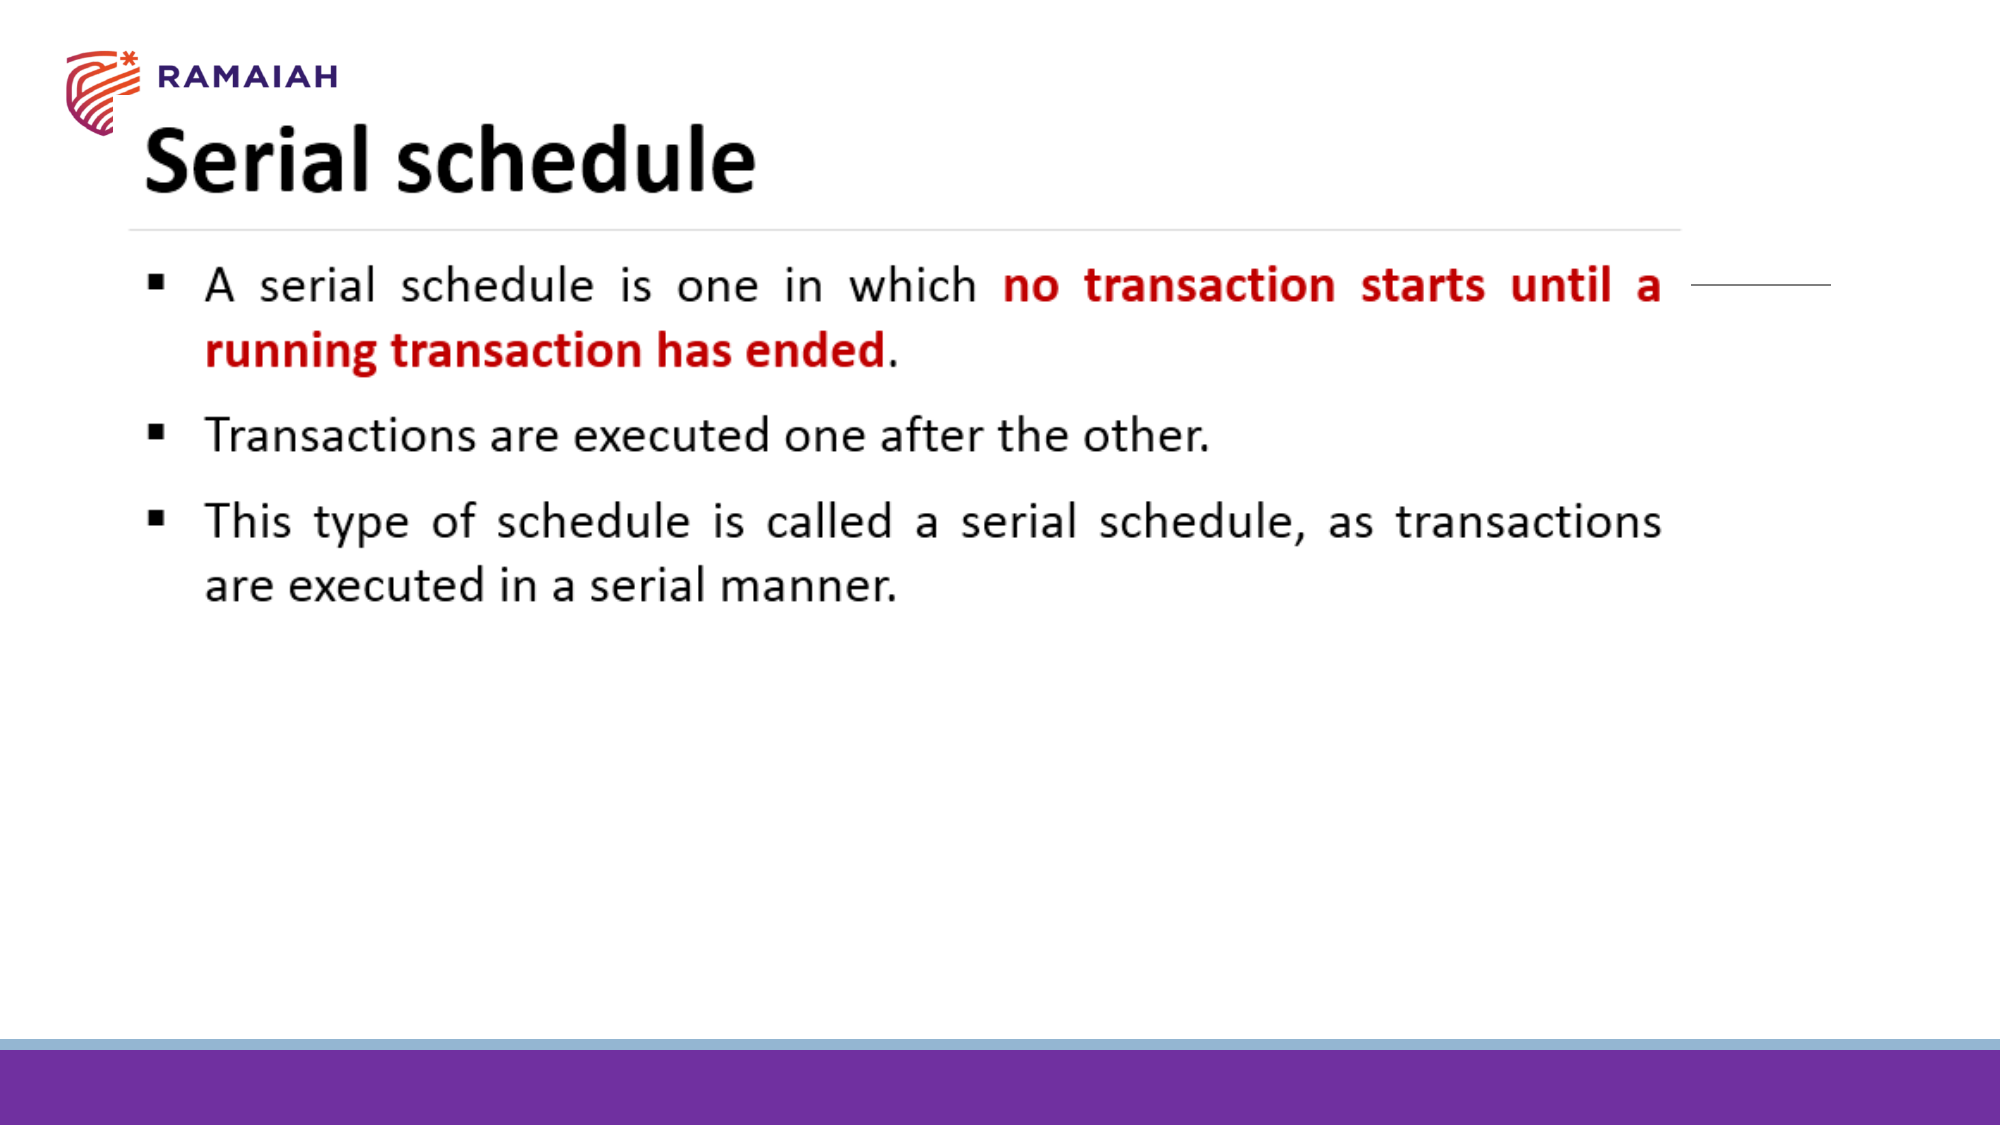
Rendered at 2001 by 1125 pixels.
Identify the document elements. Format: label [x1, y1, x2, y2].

list [112, 94, 1691, 643]
picture [28, 5, 429, 166]
